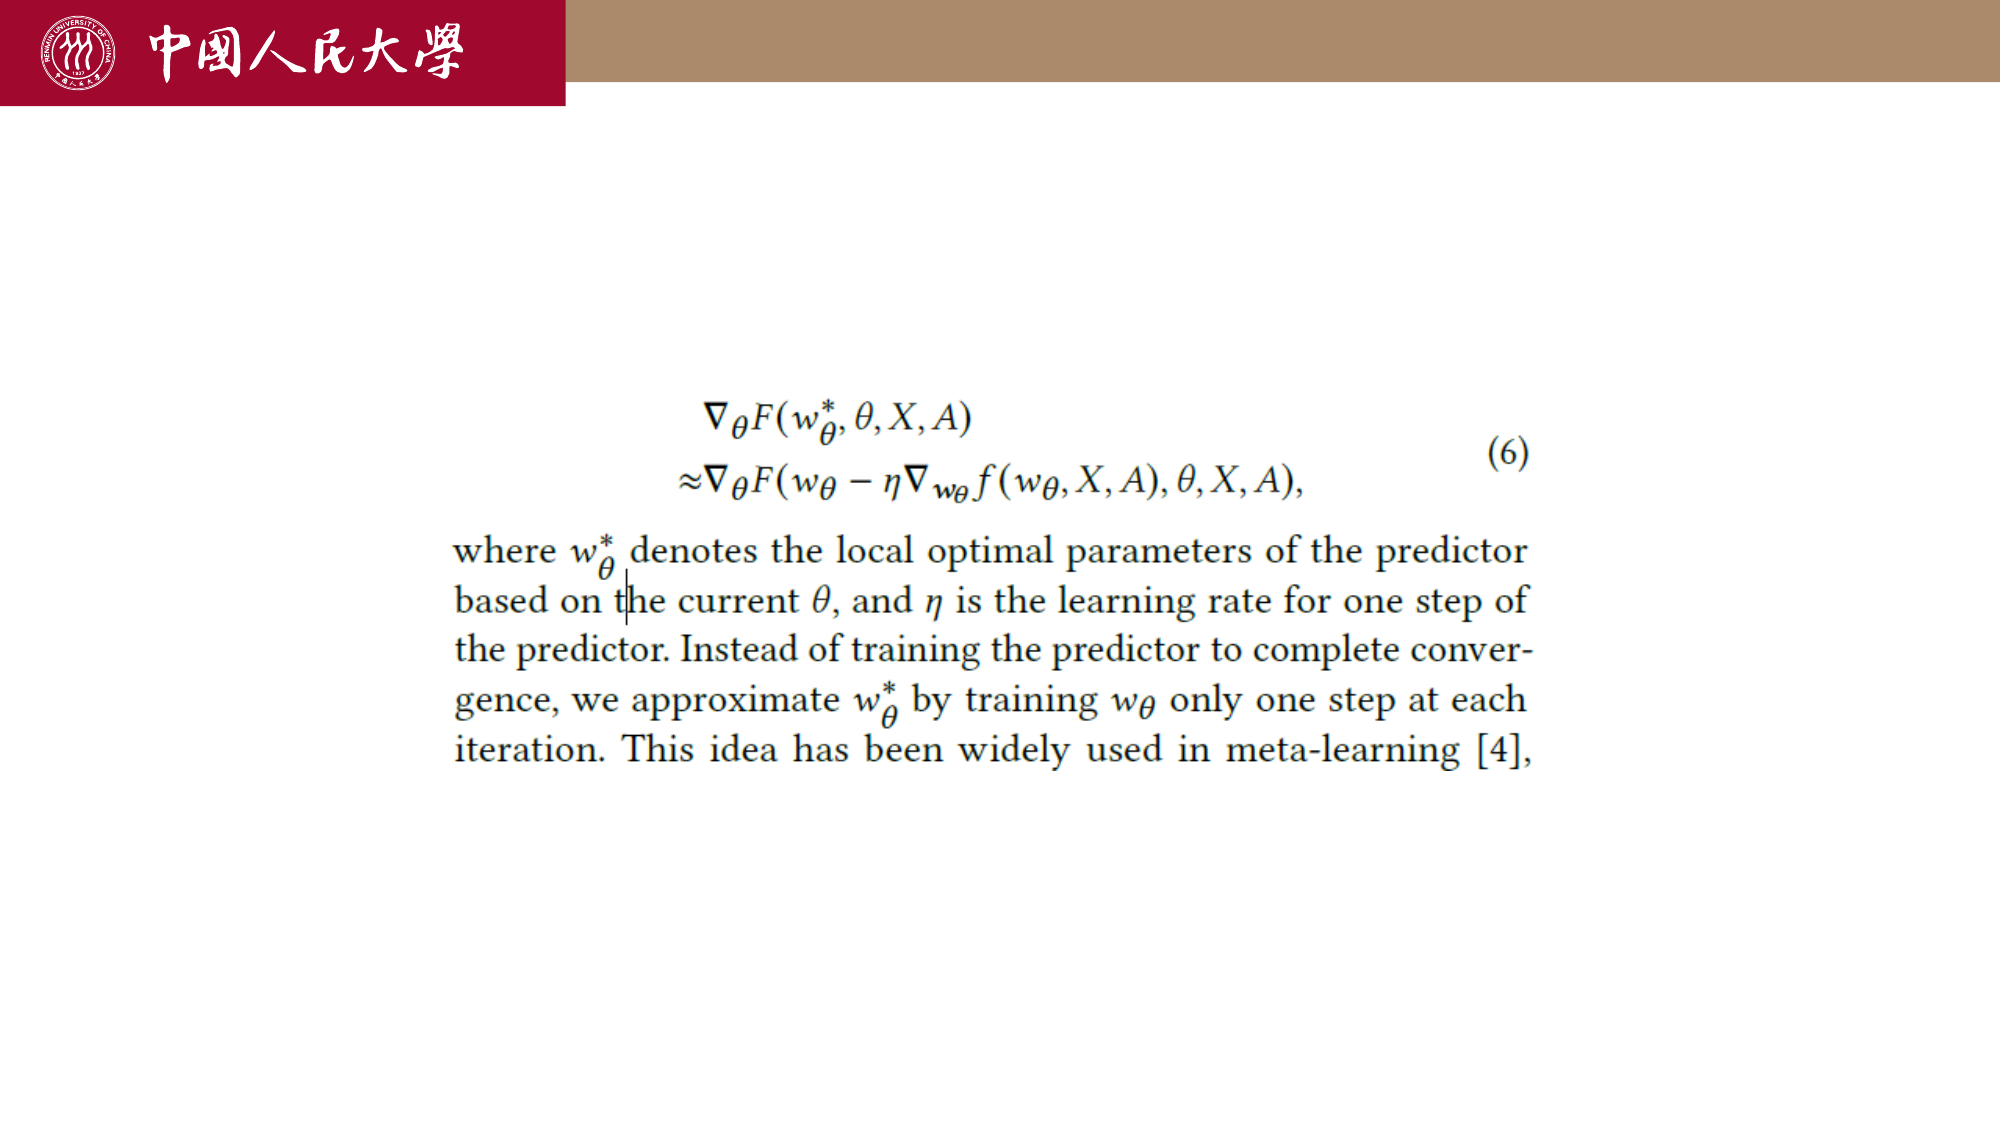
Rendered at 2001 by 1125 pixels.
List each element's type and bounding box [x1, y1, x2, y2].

text_box [0, 0, 567, 107]
text_box [567, 0, 2000, 83]
text_box [149, 22, 464, 84]
text_box [40, 15, 116, 91]
picture [429, 353, 1571, 772]
